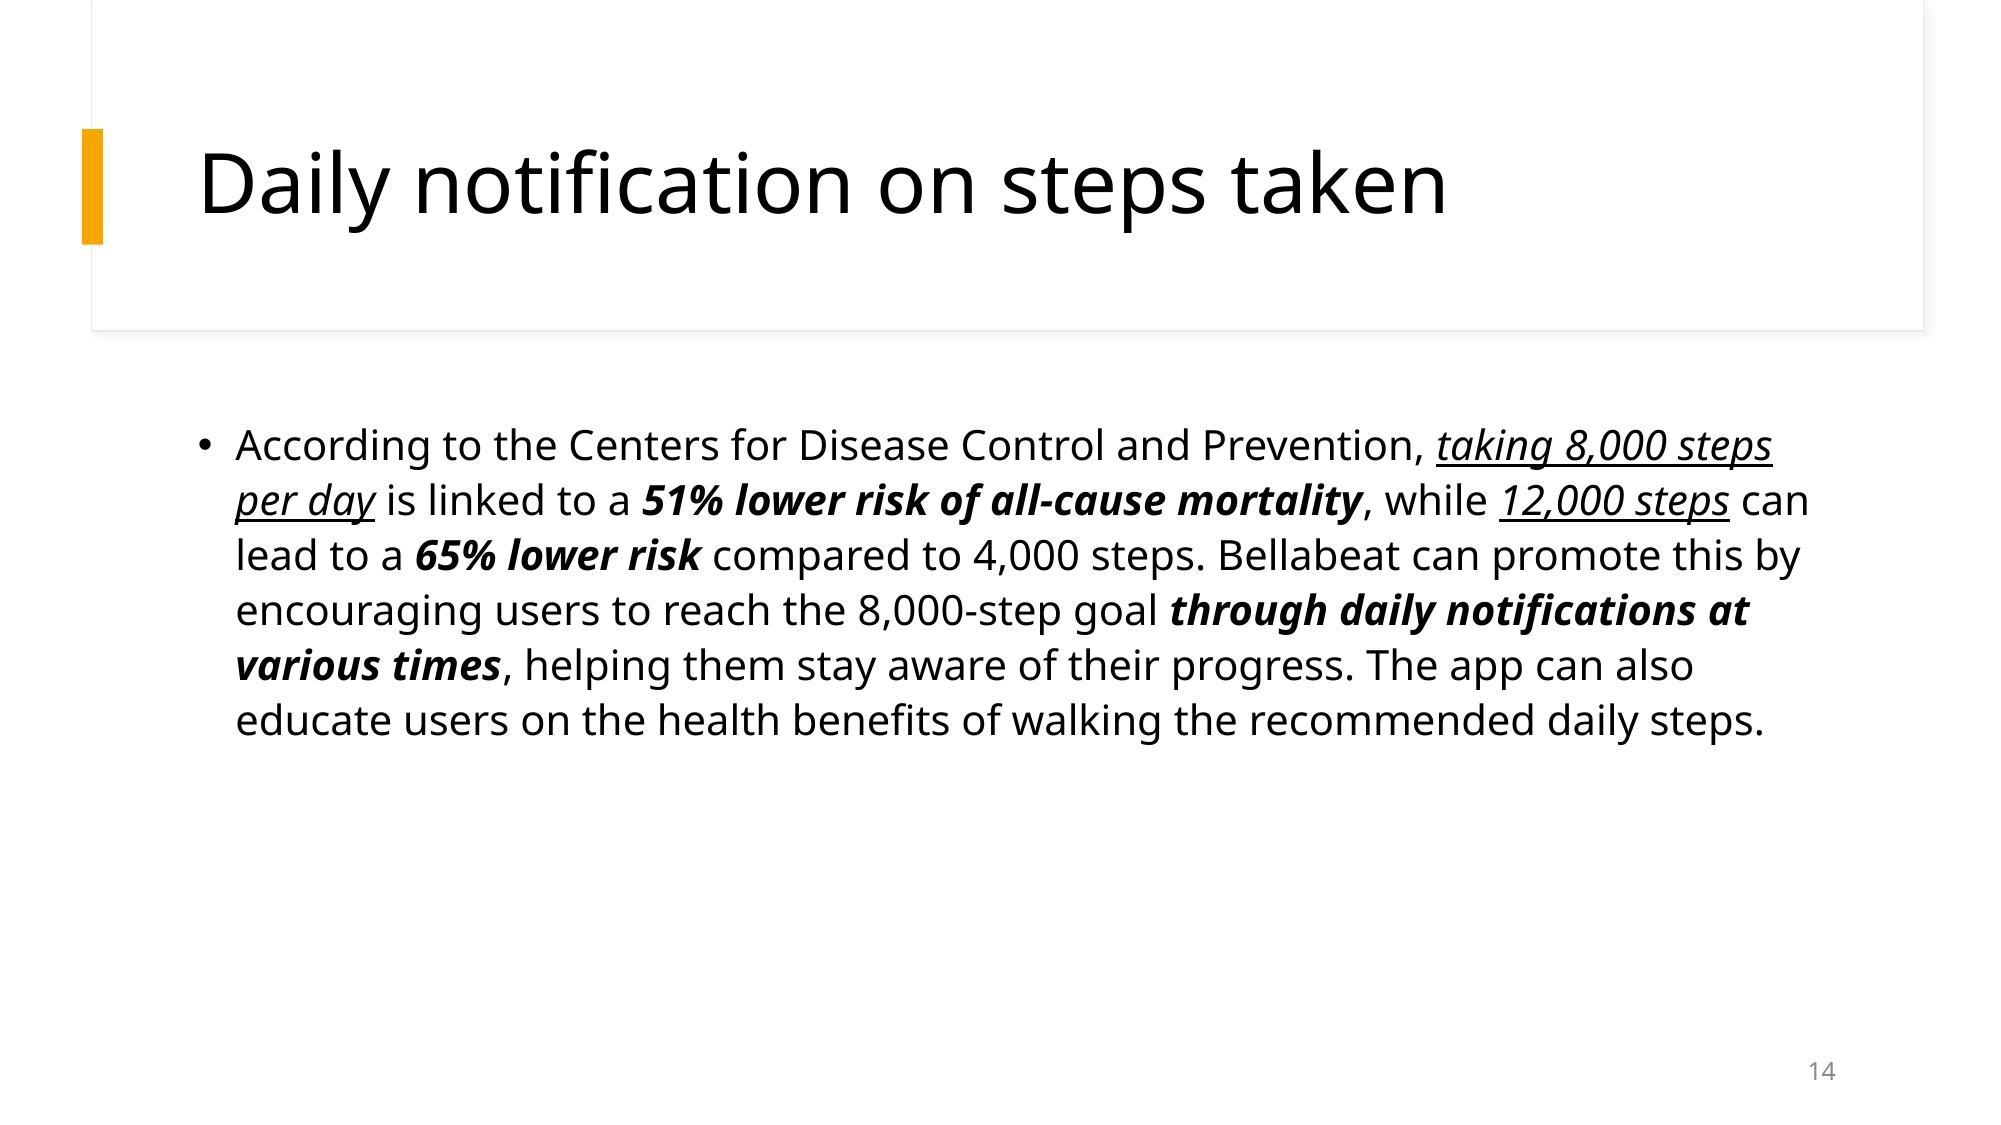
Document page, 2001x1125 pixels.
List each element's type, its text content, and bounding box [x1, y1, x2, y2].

slide_number 14 [1401, 1042, 1851, 1103]
list According to the Centers for Disease Control and Prevention, taking 8,000 steps per day is linked to a 51% lower risk of all-cause mortality, while 12,000 steps can lead to a 65% lower risk compared to 4,000 steps. Bellabeat can promote this by encouraging users to reach the 8,000-step goal through daily notifications at various times, helping them stay aware of their progress. The app can also educate users on the health benefits of walking the recommended daily steps. [183, 406, 1851, 1013]
title Daily notification on steps taken [183, 90, 1851, 284]
